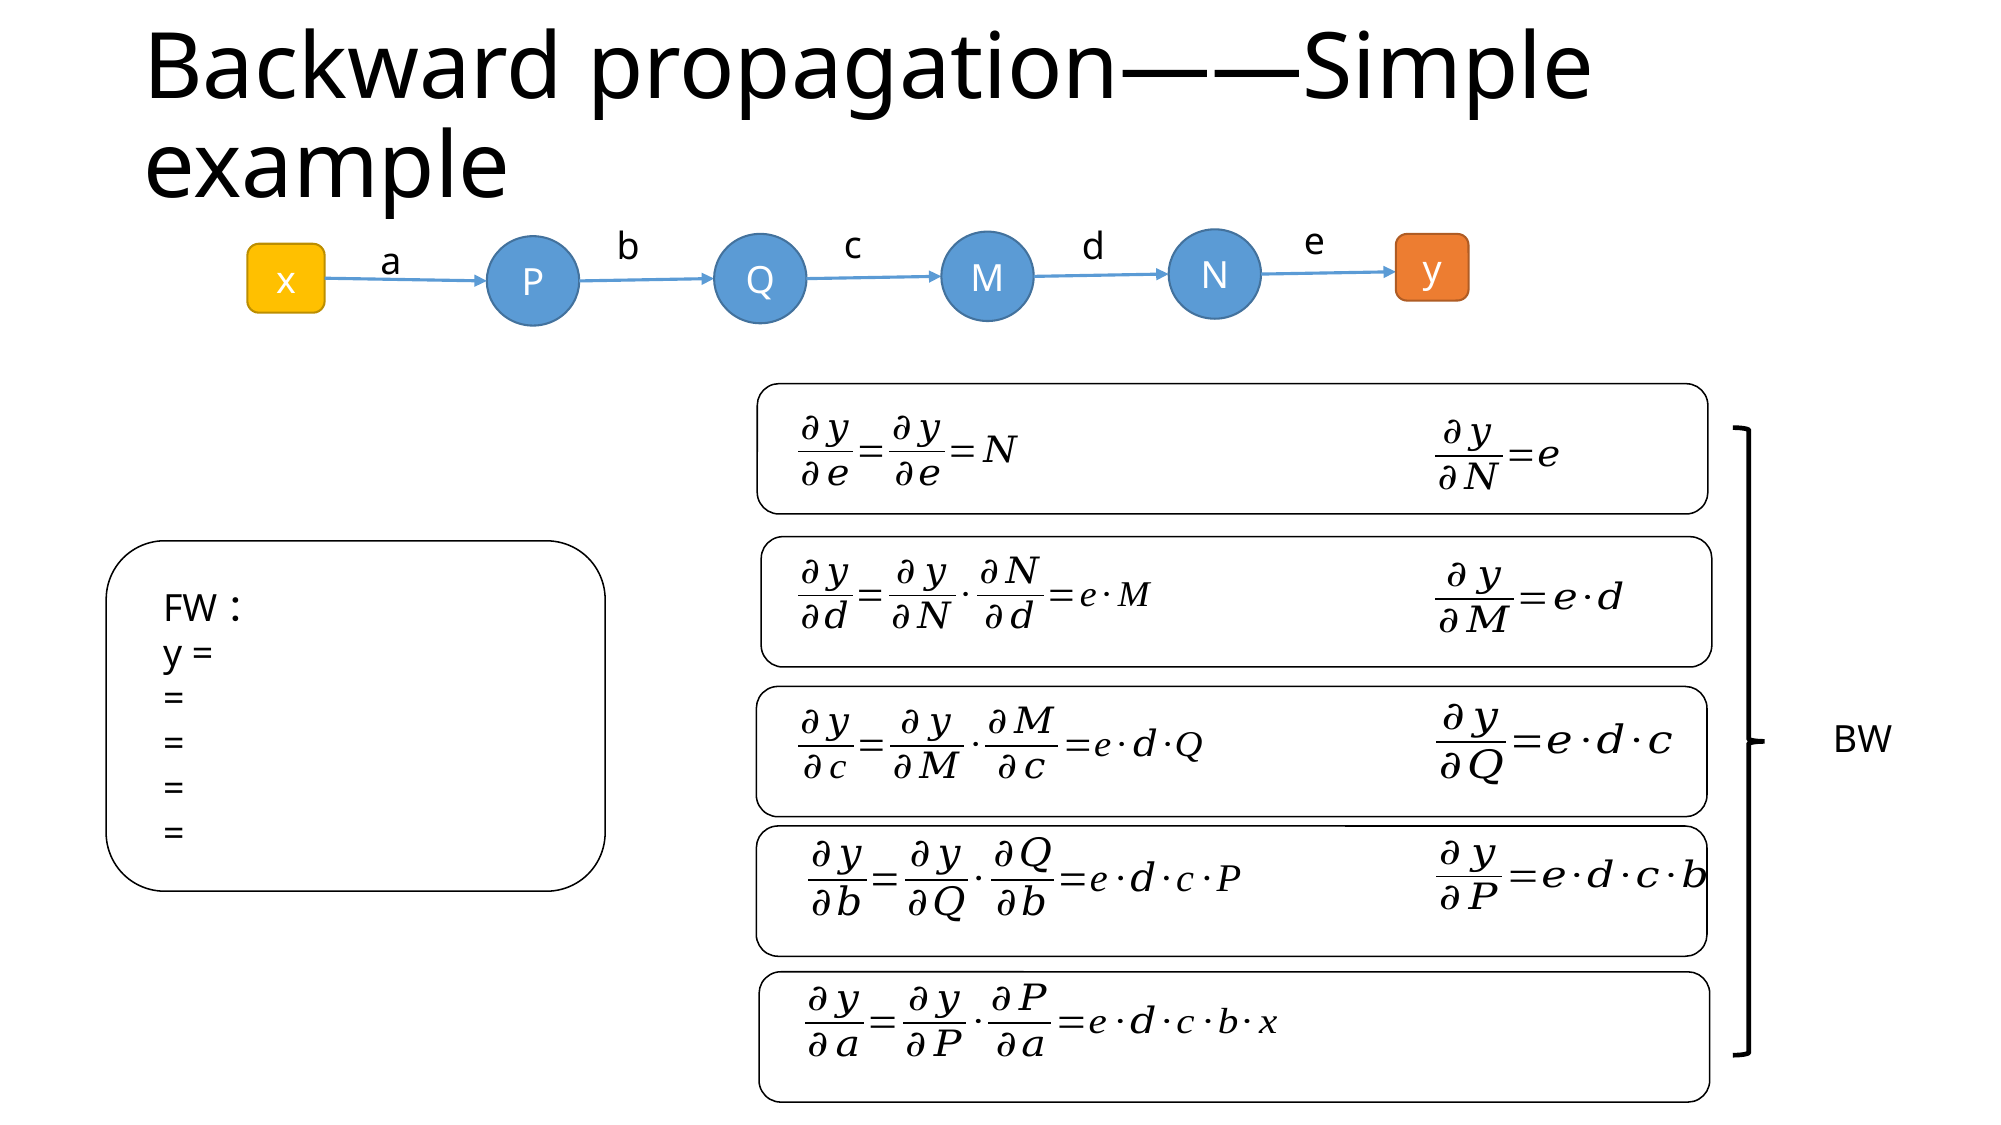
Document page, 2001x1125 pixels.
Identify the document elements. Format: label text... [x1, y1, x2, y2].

text_box b [601, 214, 681, 275]
text_box e [1289, 209, 1368, 269]
text_box y [1394, 232, 1470, 302]
text_box [756, 825, 1707, 957]
text_box [756, 686, 1707, 817]
text_box [106, 540, 606, 892]
text_box N [1167, 228, 1262, 320]
text_box P [485, 235, 581, 327]
text_box [761, 536, 1712, 667]
text_box c [829, 213, 908, 274]
text_box Q [713, 232, 808, 325]
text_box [1033, 273, 1169, 277]
title Backward propagation——Simple example [128, 26, 1854, 210]
text_box d [1067, 214, 1146, 273]
text_box [1732, 427, 1765, 1056]
text_box M [940, 230, 1035, 323]
text_box BW [1818, 707, 1919, 768]
text_box a [365, 281, 445, 290]
text_box x [246, 242, 326, 314]
text_box [757, 383, 1708, 514]
text_box a [365, 229, 445, 278]
text_box [759, 971, 1710, 1103]
